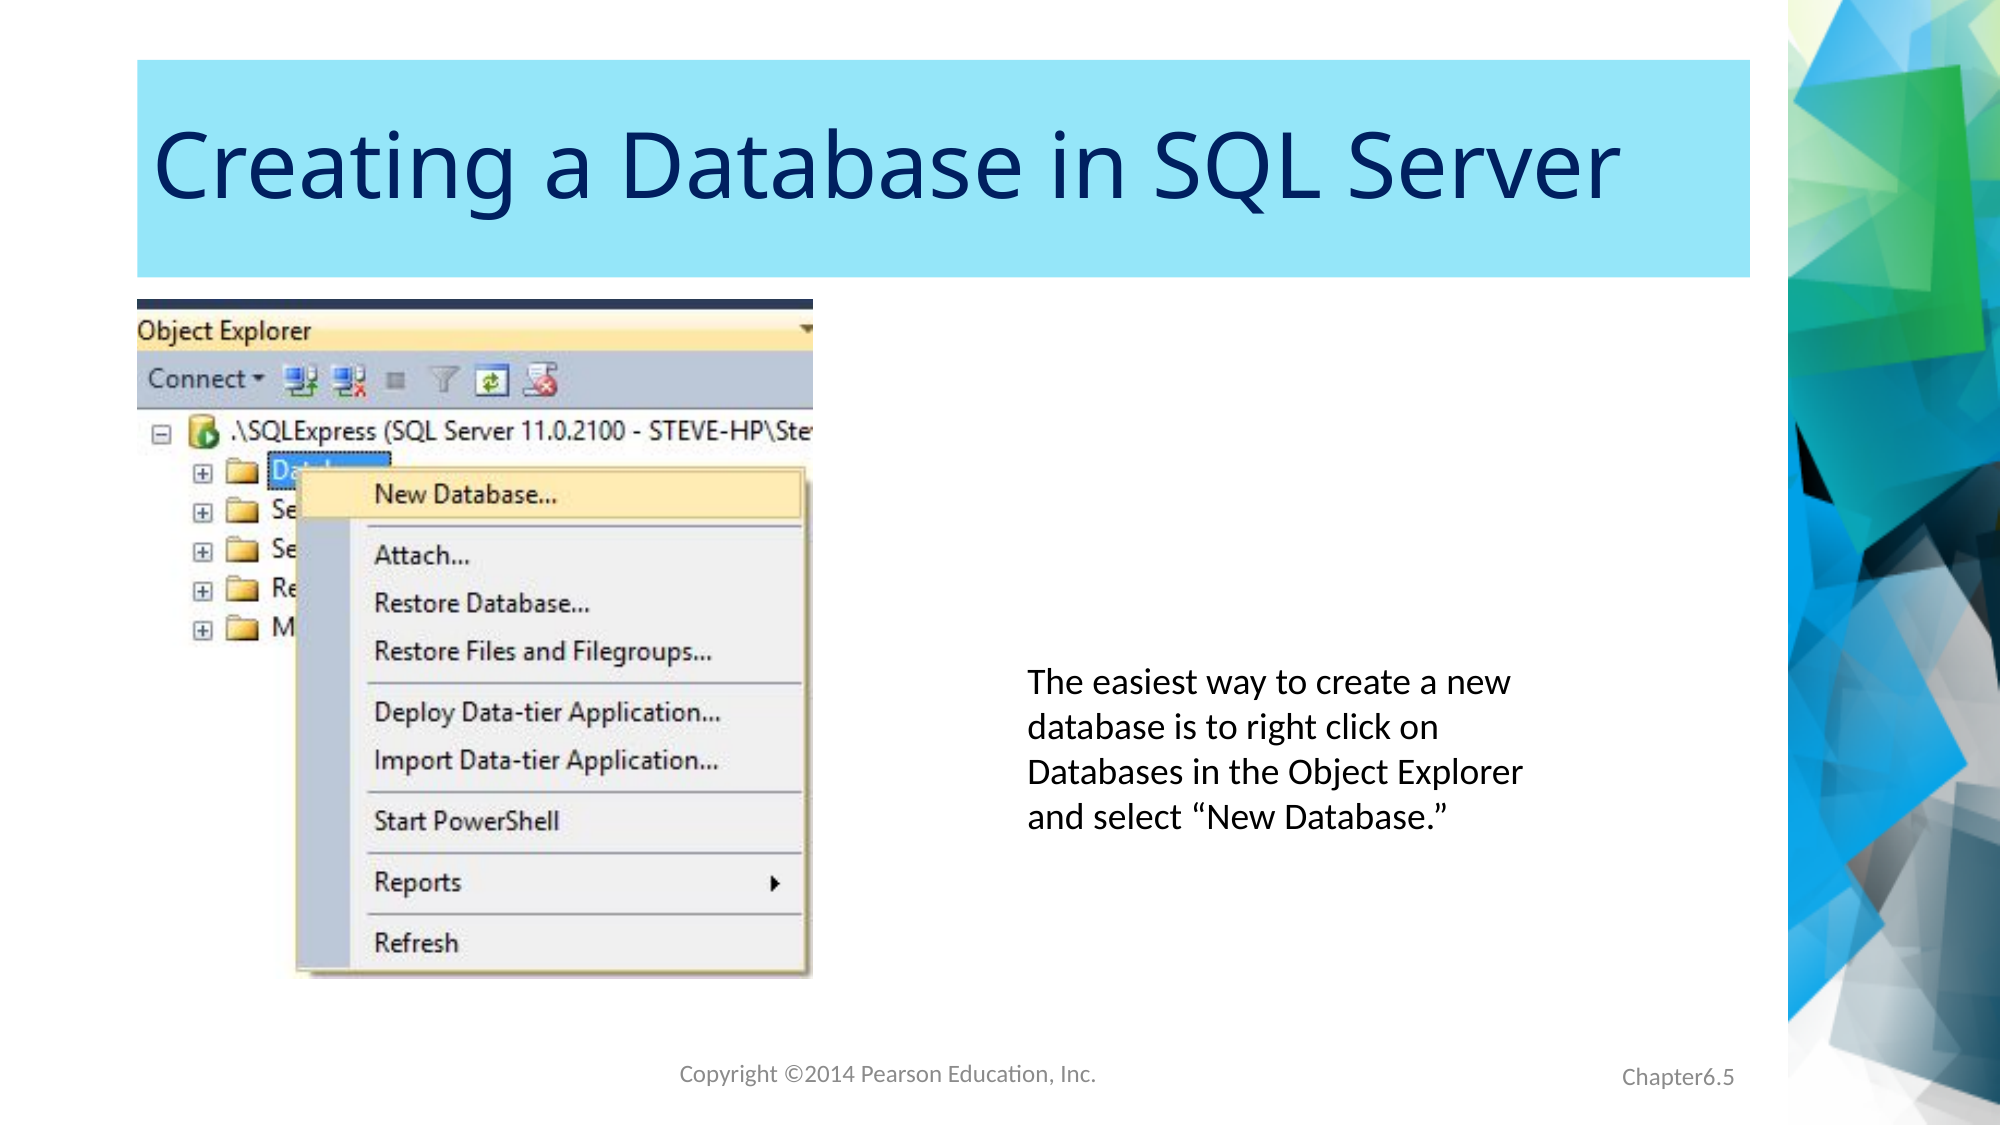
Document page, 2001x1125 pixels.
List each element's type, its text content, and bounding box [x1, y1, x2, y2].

picture [137, 299, 813, 979]
text_box The easiest way to create a new database is to right click on Databases in the Object Explorer and select “New Database.” [1012, 649, 1550, 845]
title Creating a Database in SQL Server [137, 59, 1750, 278]
slide_number Chapter6.5 [1373, 1045, 1750, 1106]
picture [1788, 0, 2000, 552]
picture [1788, 462, 2000, 1125]
